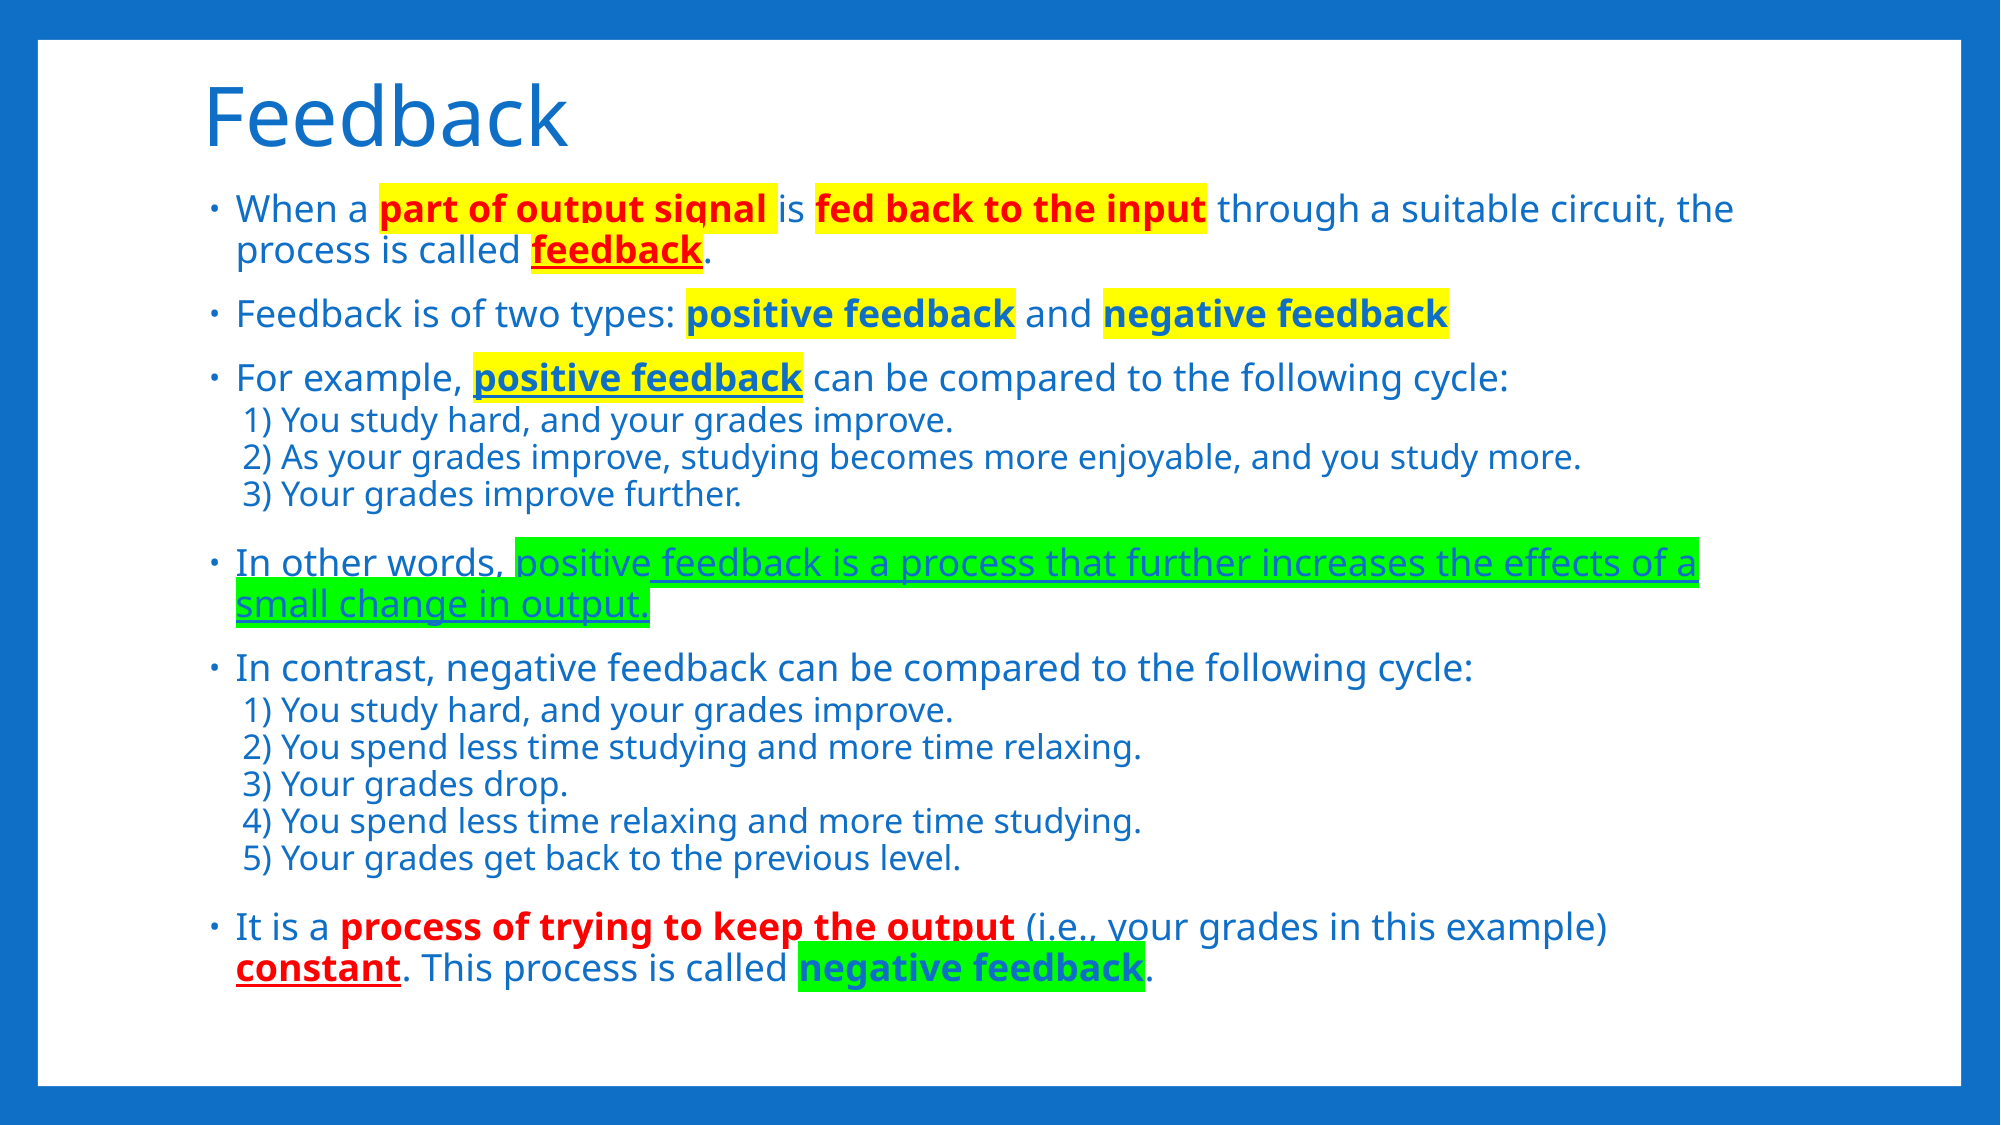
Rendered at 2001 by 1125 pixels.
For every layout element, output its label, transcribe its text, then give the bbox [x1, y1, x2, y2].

title Feedback [187, 66, 1808, 172]
list When a part of output signal is fed back to the input through a suitable circuit, the process is called feedback. Feedback is of two types: positive feedback and negative feedback For example, positive feedback can be compared to the following cycle: 1) You study hard, and your grades improve. 2) As your grades improve, studying becomes more enjoyable, and you study more. 3) Your grades improve further. In other words, positive feedback is a process that further increases the effects of a small change in output. In contrast, negative feedback can be compared to the following cycle: 1) You study hard, and your grades improve. 2) You spend less time studying and more time relaxing. 3) Your grades drop. 4) You spend less time relaxing and more time studying. 5) Your grades get back to the previous level. It is a process of trying to keep the output (i.e., your grades in this example) constant. This process is called negative feedback. [187, 182, 1808, 1000]
